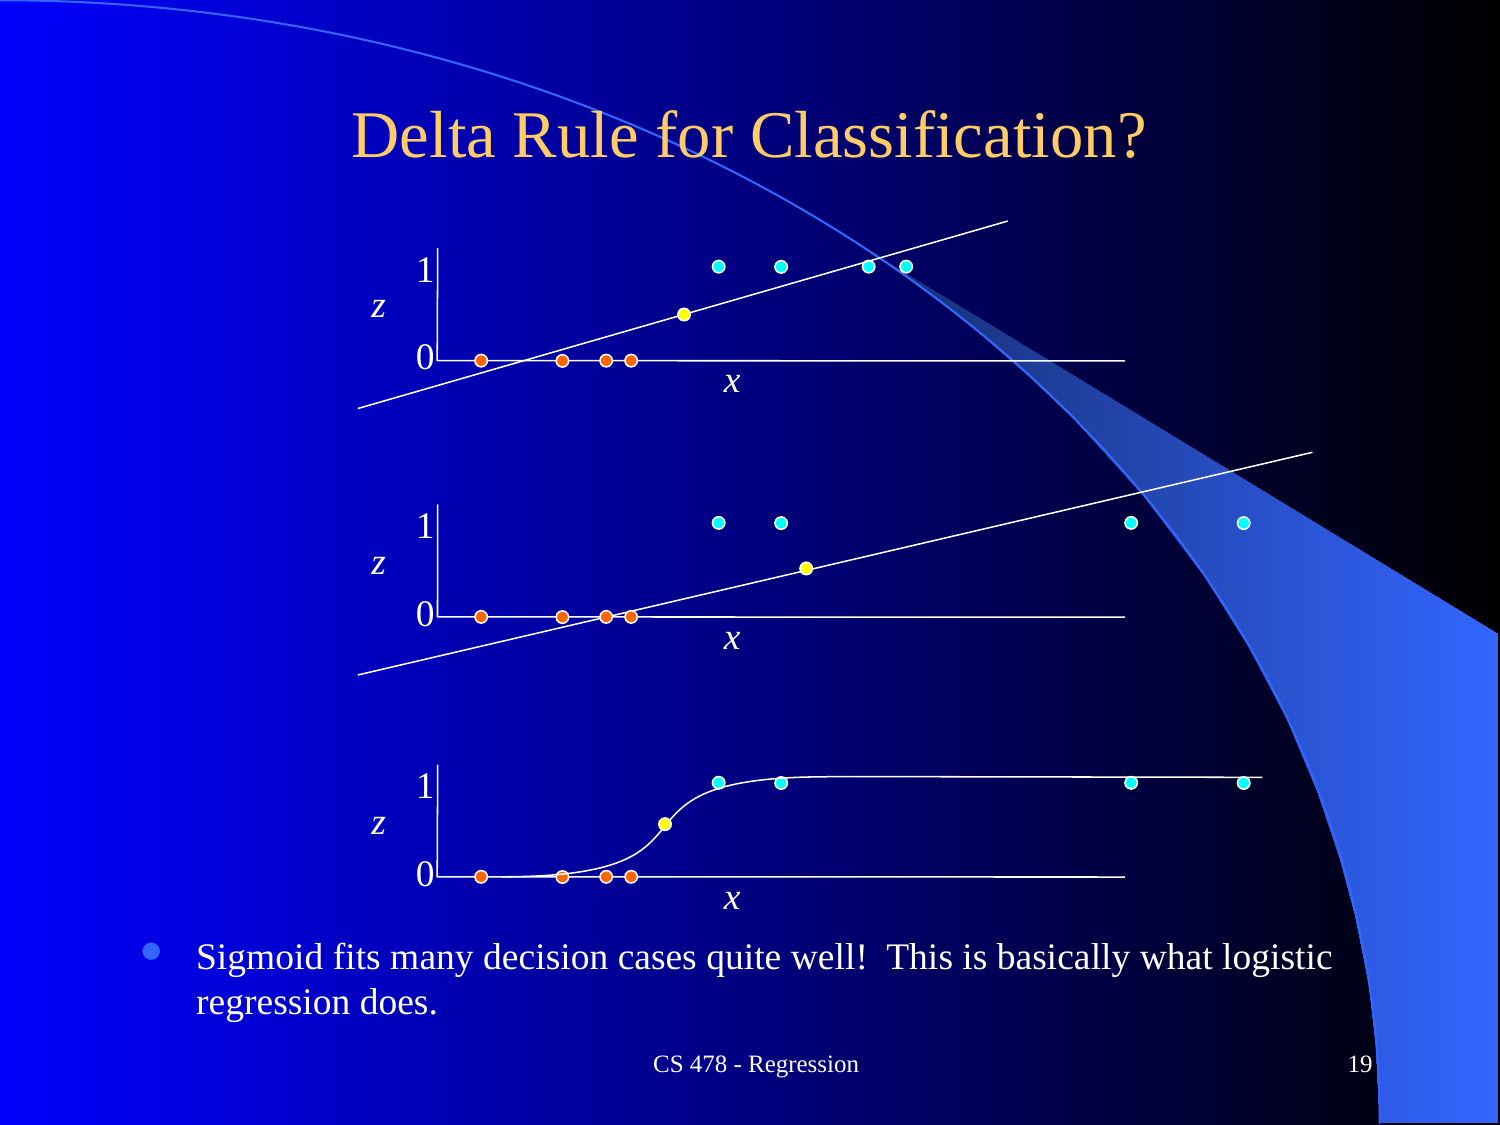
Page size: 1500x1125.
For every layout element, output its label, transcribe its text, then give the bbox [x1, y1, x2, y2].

text_box [1238, 786, 1250, 790]
text_box 0 [401, 841, 450, 902]
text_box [357, 220, 1009, 409]
text_box [475, 870, 487, 875]
title Delta Rule for Classification? [112, 62, 1388, 201]
footer CS 478 - Regression [474, 1024, 1038, 1101]
text_box x [709, 887, 756, 924]
text_box z [356, 789, 401, 849]
text_box [1125, 786, 1137, 790]
slide_number 19 [1074, 1024, 1388, 1101]
text_box 1 [401, 753, 450, 814]
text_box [357, 452, 1313, 676]
list Sigmoid fits many decision cases quite well! This is basically what logistic regression does. [124, 924, 1401, 1026]
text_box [501, 776, 828, 877]
